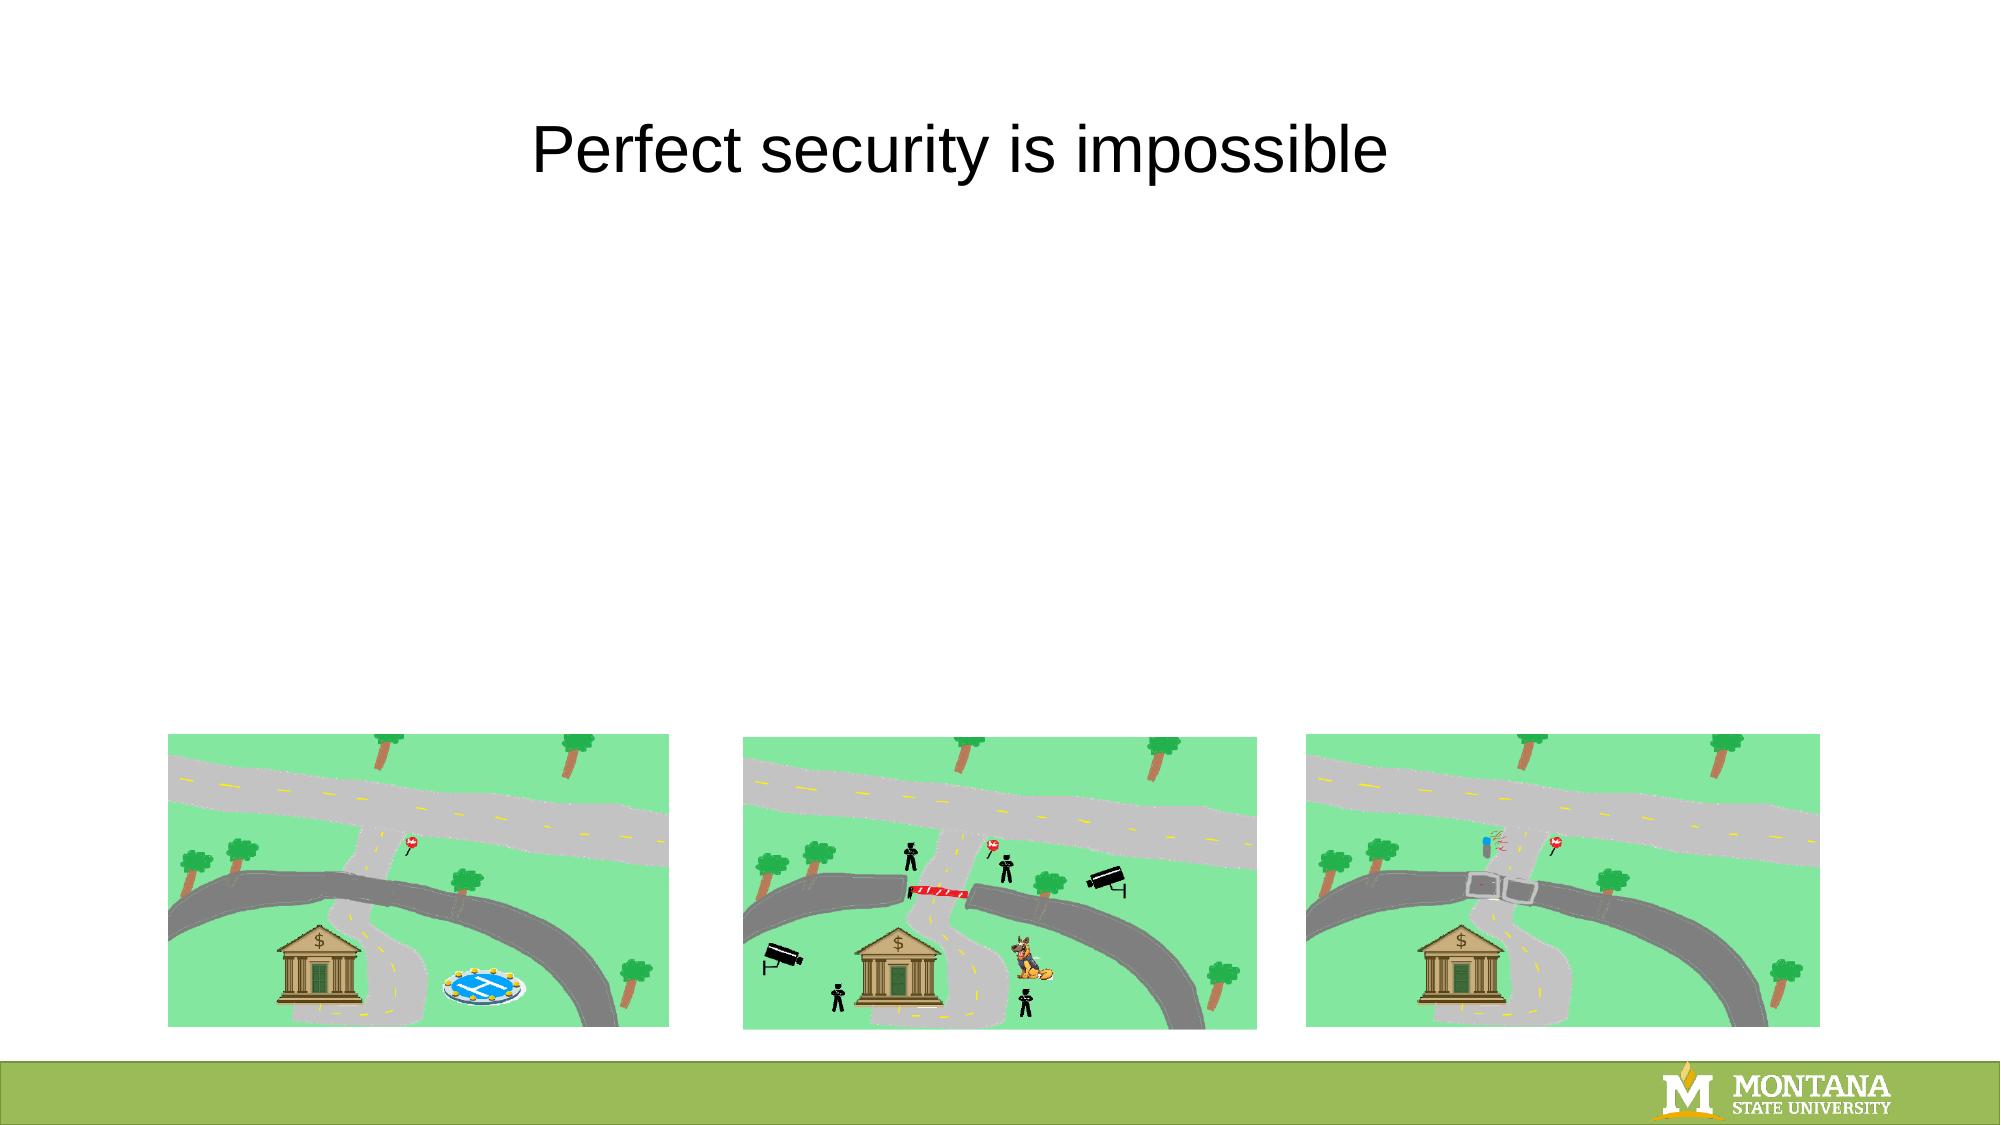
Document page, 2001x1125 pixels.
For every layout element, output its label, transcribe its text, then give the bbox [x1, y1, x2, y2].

picture [1305, 733, 1821, 1027]
picture [1649, 1060, 1892, 1122]
text_box Perfect security is impossible [516, 98, 1425, 194]
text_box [1892, 1060, 2000, 1125]
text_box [0, 1060, 1647, 1125]
picture [168, 733, 669, 1027]
picture [742, 737, 1258, 1030]
